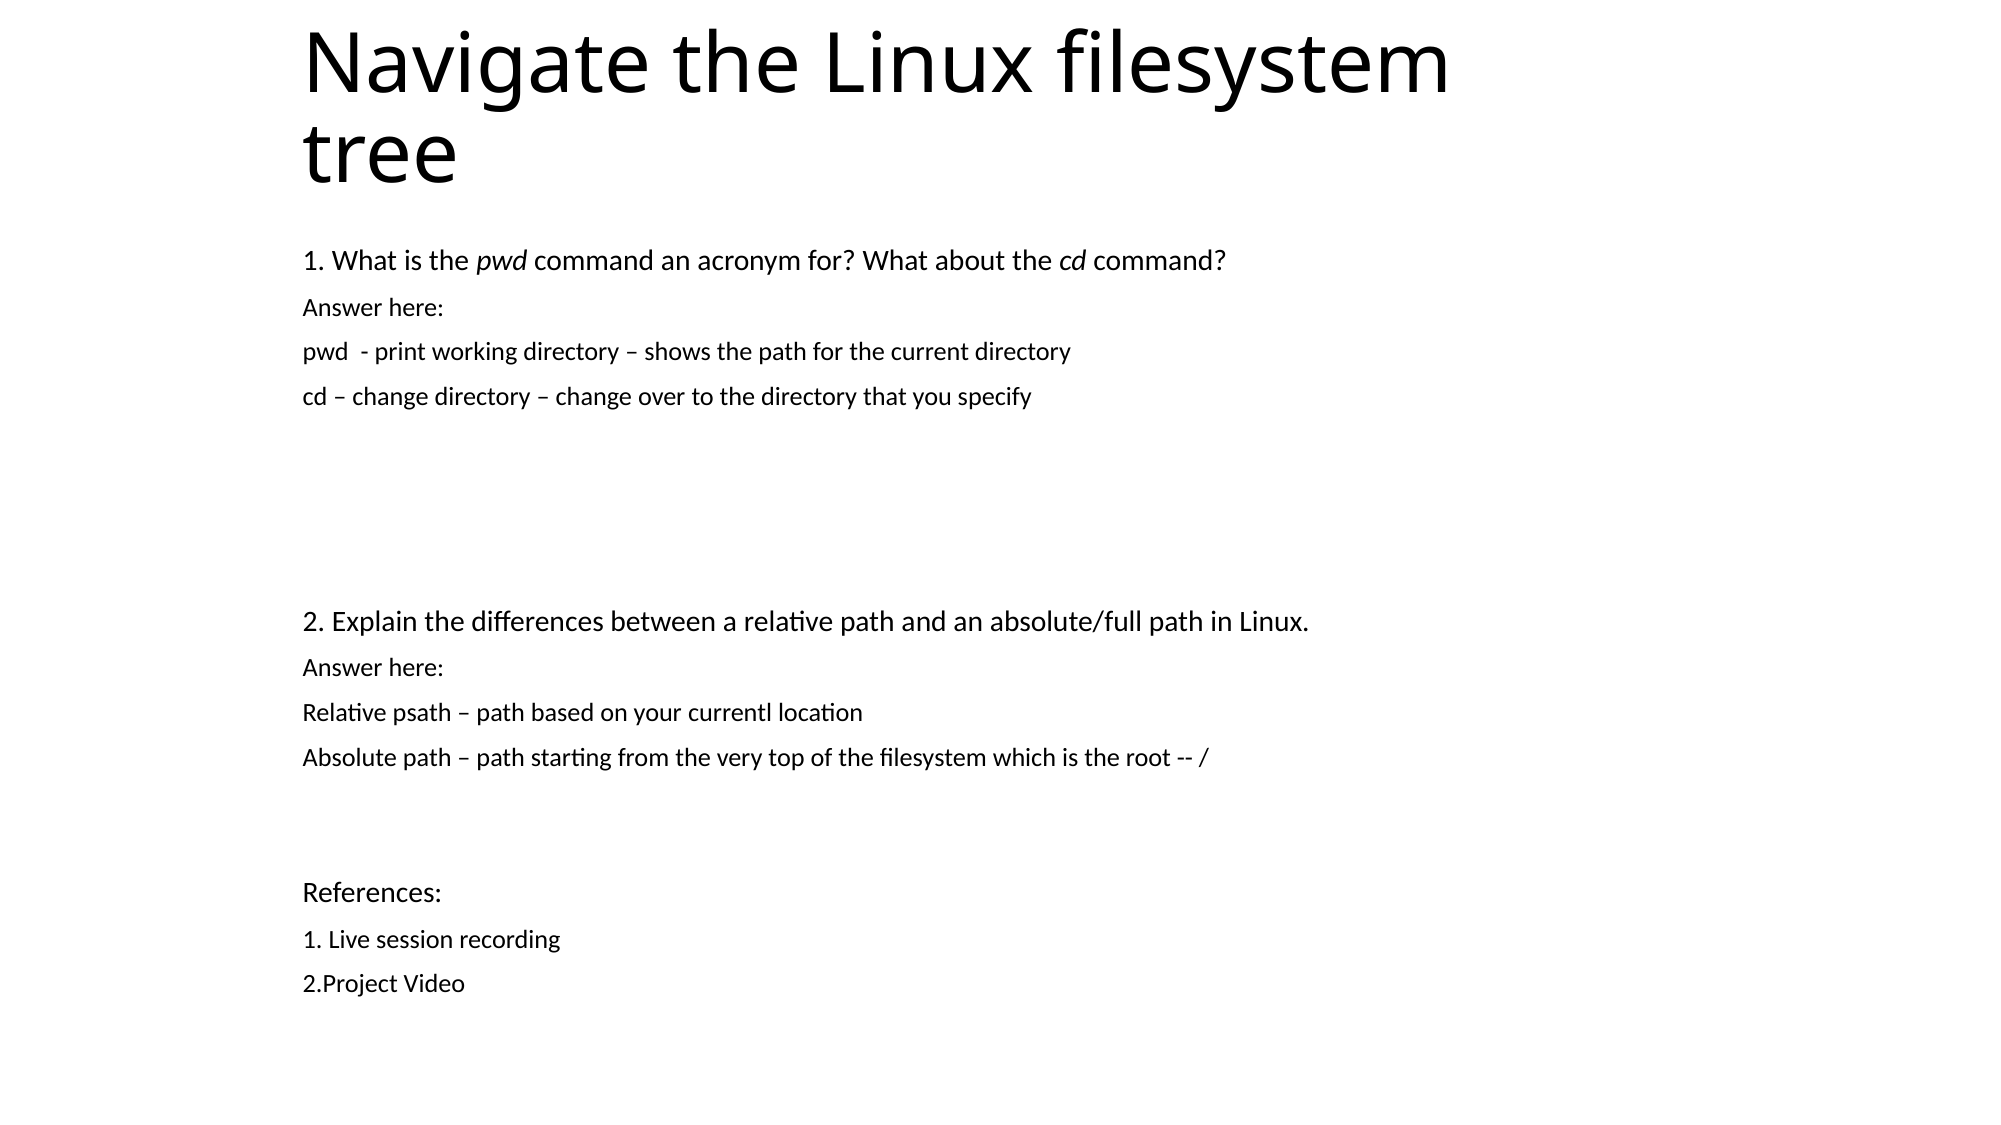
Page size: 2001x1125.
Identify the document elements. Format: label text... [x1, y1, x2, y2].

title Navigate the Linux filesystem tree [287, 79, 1624, 209]
list 1. What is the pwd command an acronym for? What about the cd command? Answer here: pwd - print working directory – shows the path for the current directory cd – change directory – change over to the directory that you specify 2. Explain the differences between a relative path and an absolute/full path in Linux. Answer here: Relative psath – path based on your currentl location Absolute path – path starting from the very top of the filesystem which is the root -- / References: 1. Live session recording 2.Project Video [287, 237, 1713, 1008]
